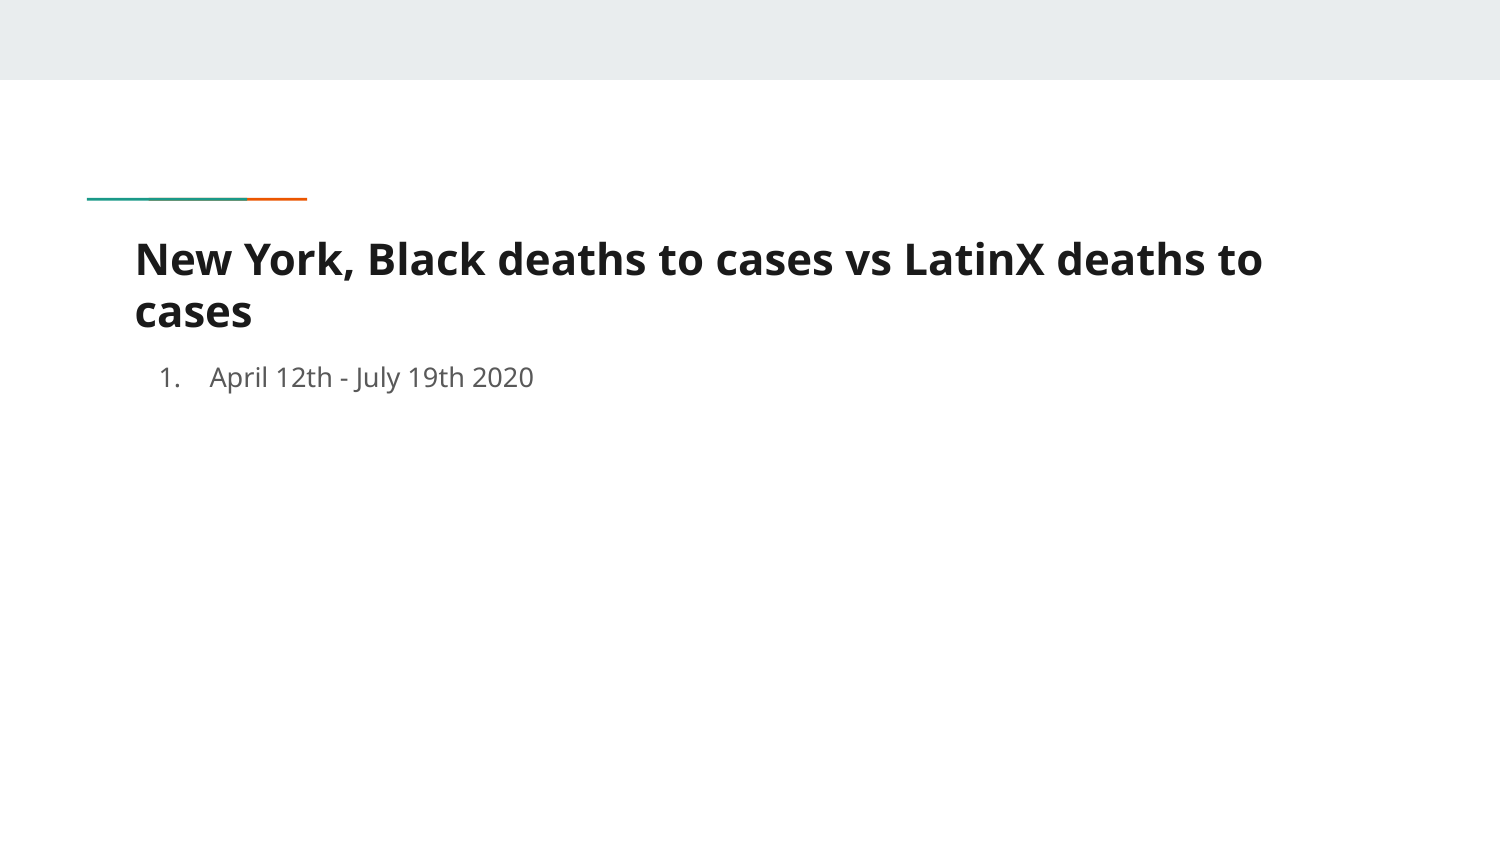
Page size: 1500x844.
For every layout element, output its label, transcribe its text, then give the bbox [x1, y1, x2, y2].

list April 12th - July 19th 2020 [119, 341, 1381, 712]
title New York, Black deaths to cases vs LatinX deaths to cases [119, 216, 1381, 305]
